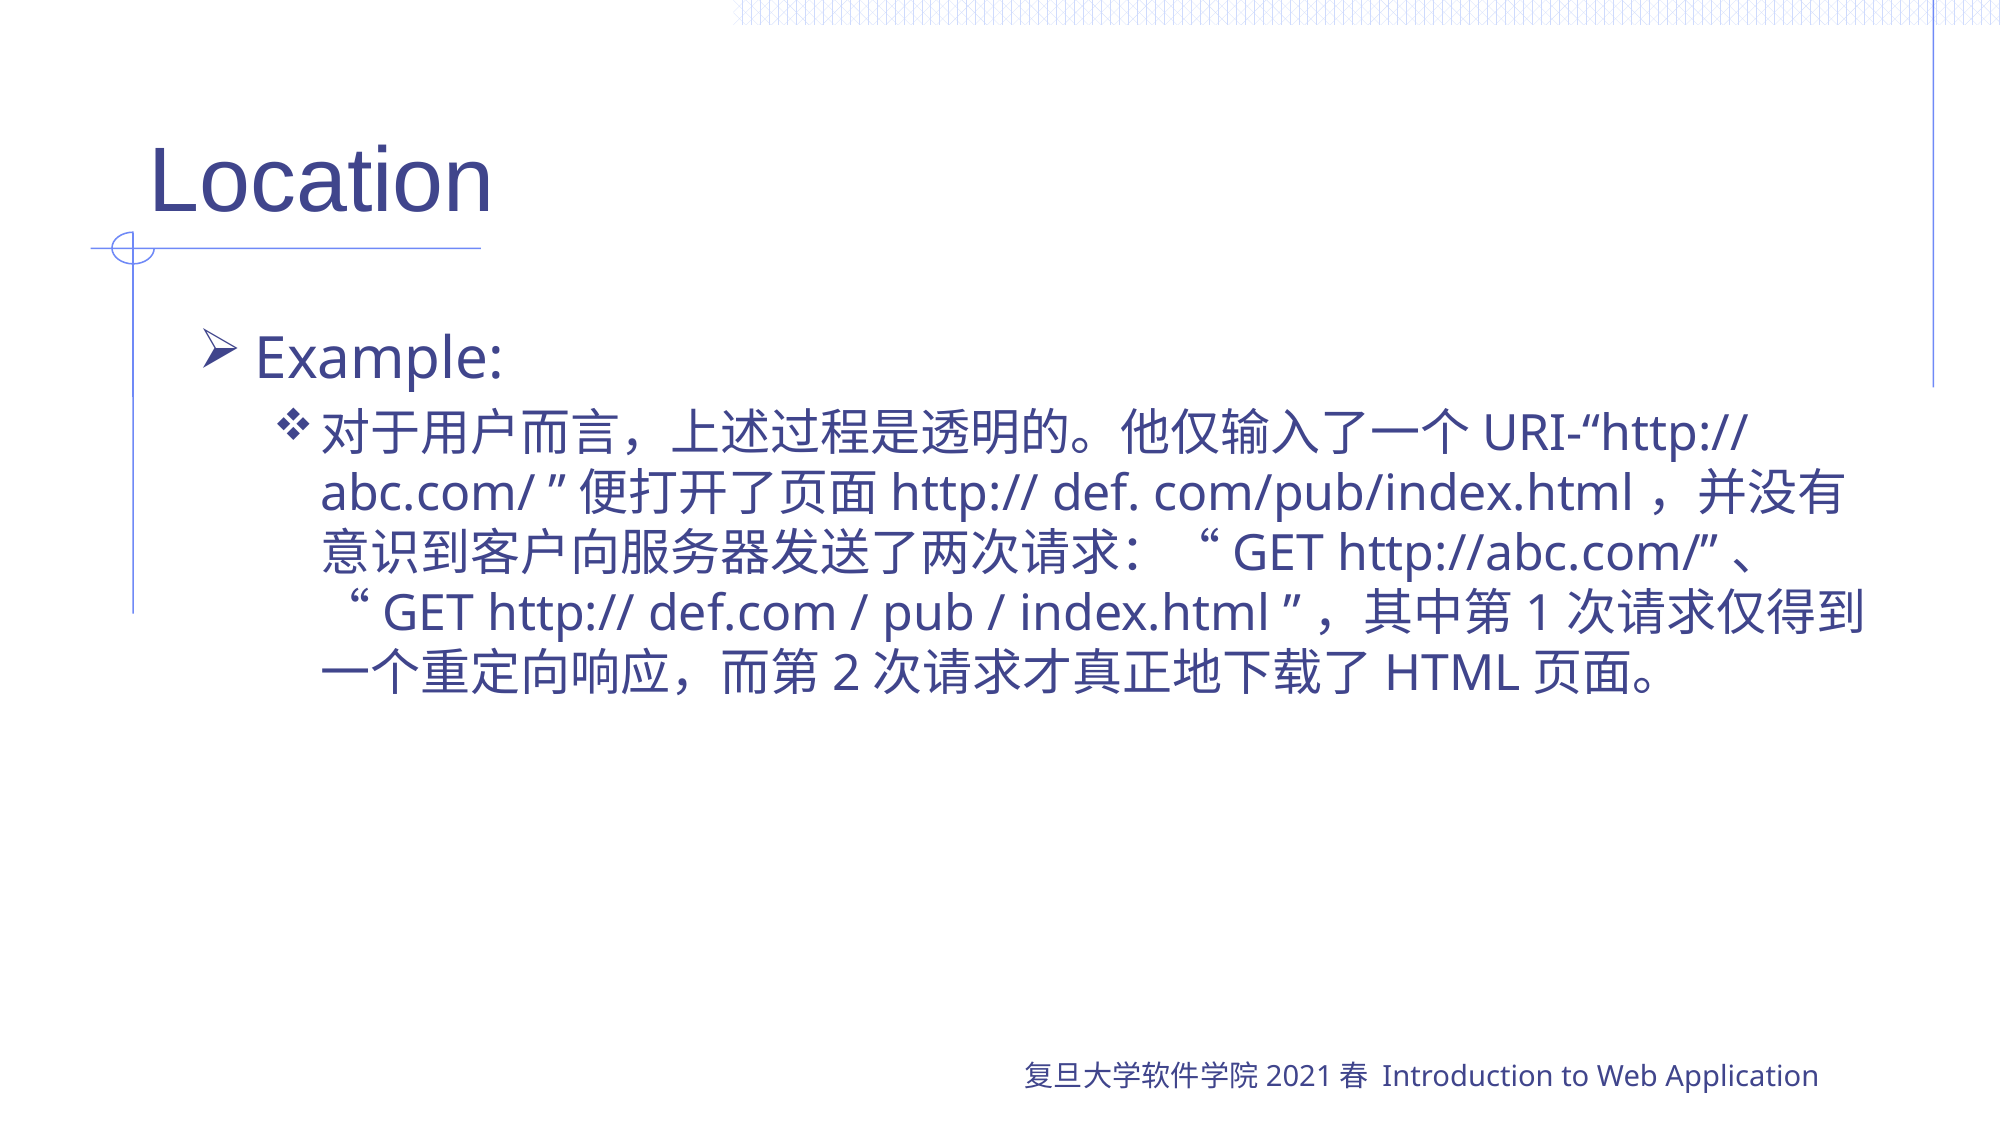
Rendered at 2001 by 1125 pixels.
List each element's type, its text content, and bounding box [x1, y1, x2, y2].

title Location [133, 50, 1834, 238]
list Example: 对于用户而言，上述过程是透明的。他仅输入了一个URI-“http://abc.com/ ”便打开了页面http:// def. com/pub/index.html，并没有意识到客户向服务器发送了两次请求：“GET http://abc.com/”、“GET http:// def.com / pub / index.html ”，其中第1次请求仅得到一个重定向响应，而第2次请求才真正地下载了HTML页面。 [183, 312, 1884, 988]
